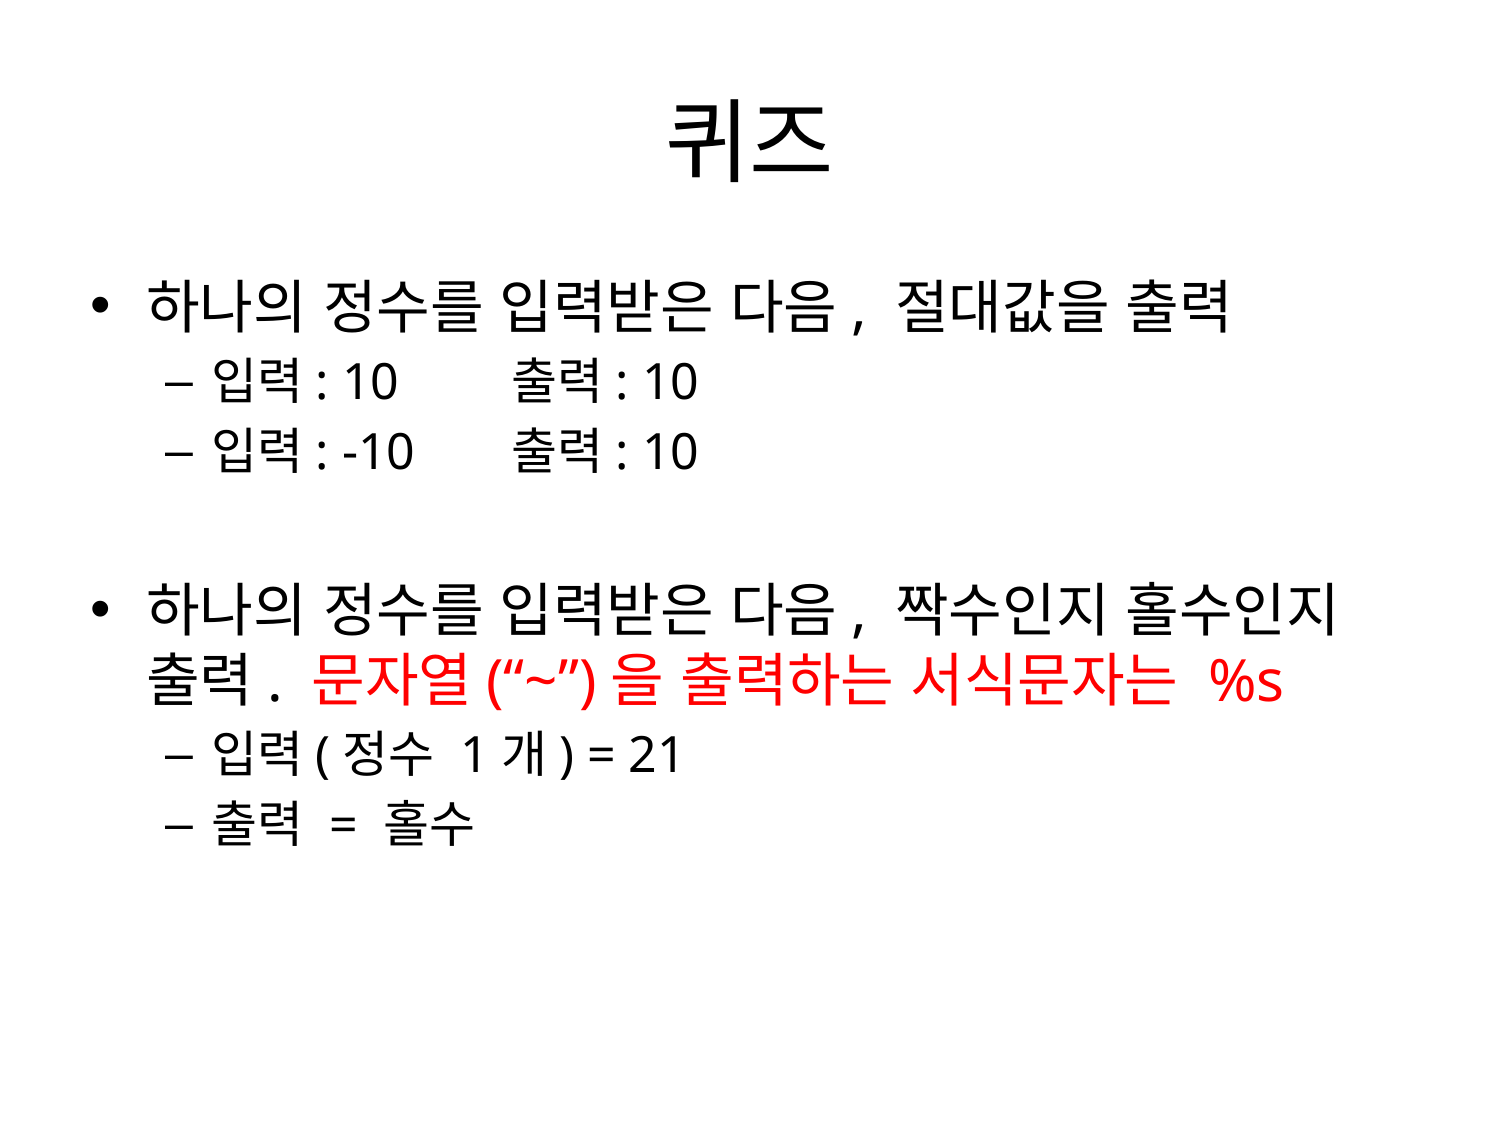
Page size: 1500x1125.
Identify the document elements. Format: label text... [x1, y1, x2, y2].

title 퀴즈 [75, 45, 1425, 233]
list 하나의 정수를 입력받은 다음, 절대값을 출력 입력: 10 출력: 10 입력: -10 출력: 10 하나의 정수를 입력받은 다음, 짝수인지 홀수인지 출력. 문자열(“~”)을 출력하는 서식문자는 %s 입력(정수 1개) = 21 출력 = 홀수 [75, 262, 1425, 1005]
